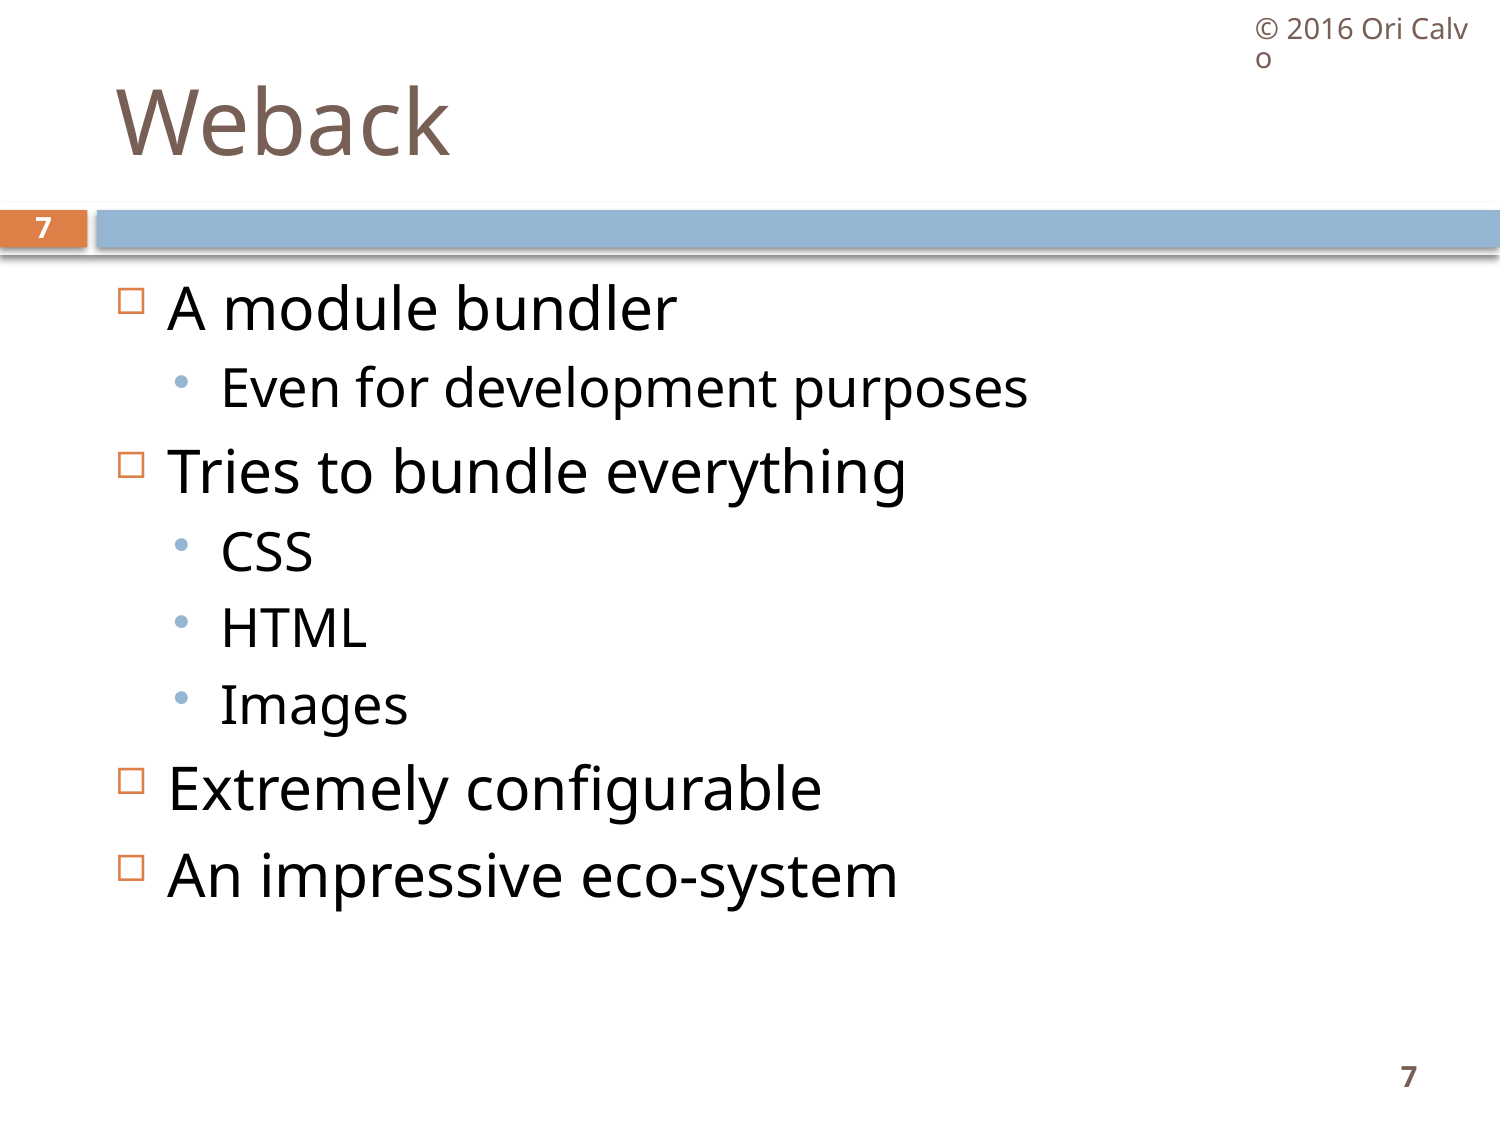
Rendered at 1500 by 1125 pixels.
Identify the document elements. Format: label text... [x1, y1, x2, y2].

slide_number 7 [0, 208, 88, 249]
list A module bundler Even for development purposes Tries to bundle everything CSS HTML Images Extremely configurable An impressive eco-system [100, 262, 1438, 1000]
footer © 2016 Ori Calvo [1240, 0, 1500, 60]
title Weback [100, 37, 1438, 200]
